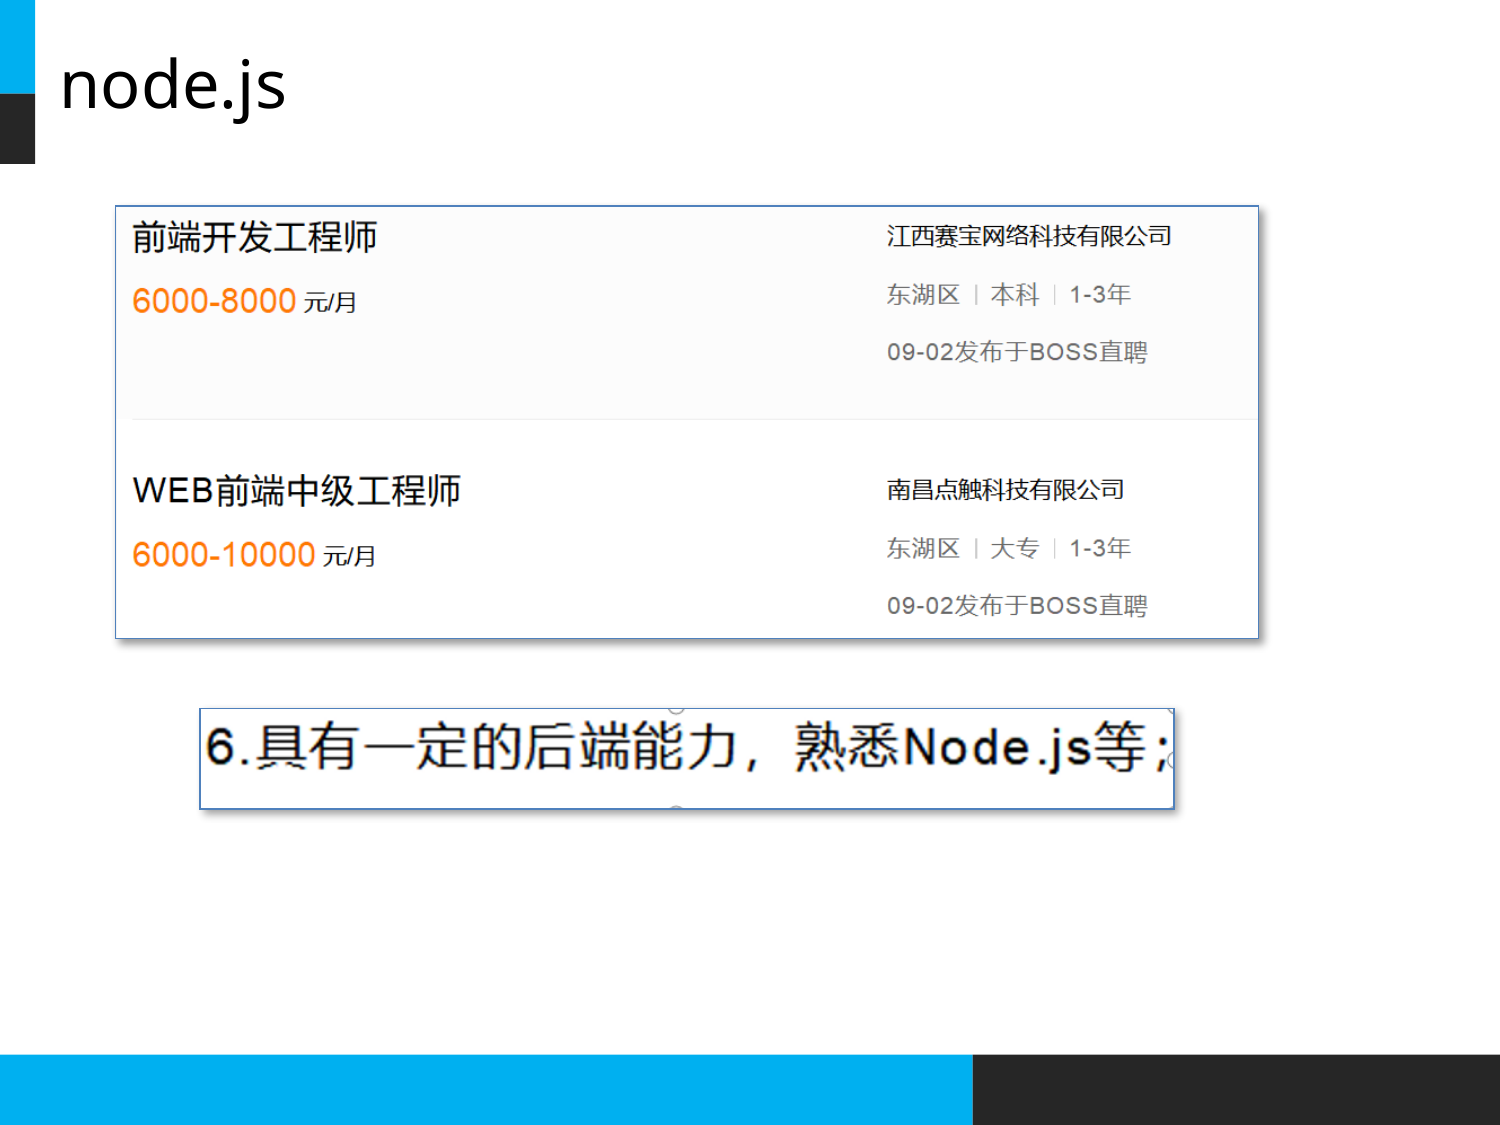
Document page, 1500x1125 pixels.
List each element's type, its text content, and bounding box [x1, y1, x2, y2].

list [200, 709, 1174, 809]
picture [115, 206, 1259, 639]
title node.js [44, 0, 1454, 164]
